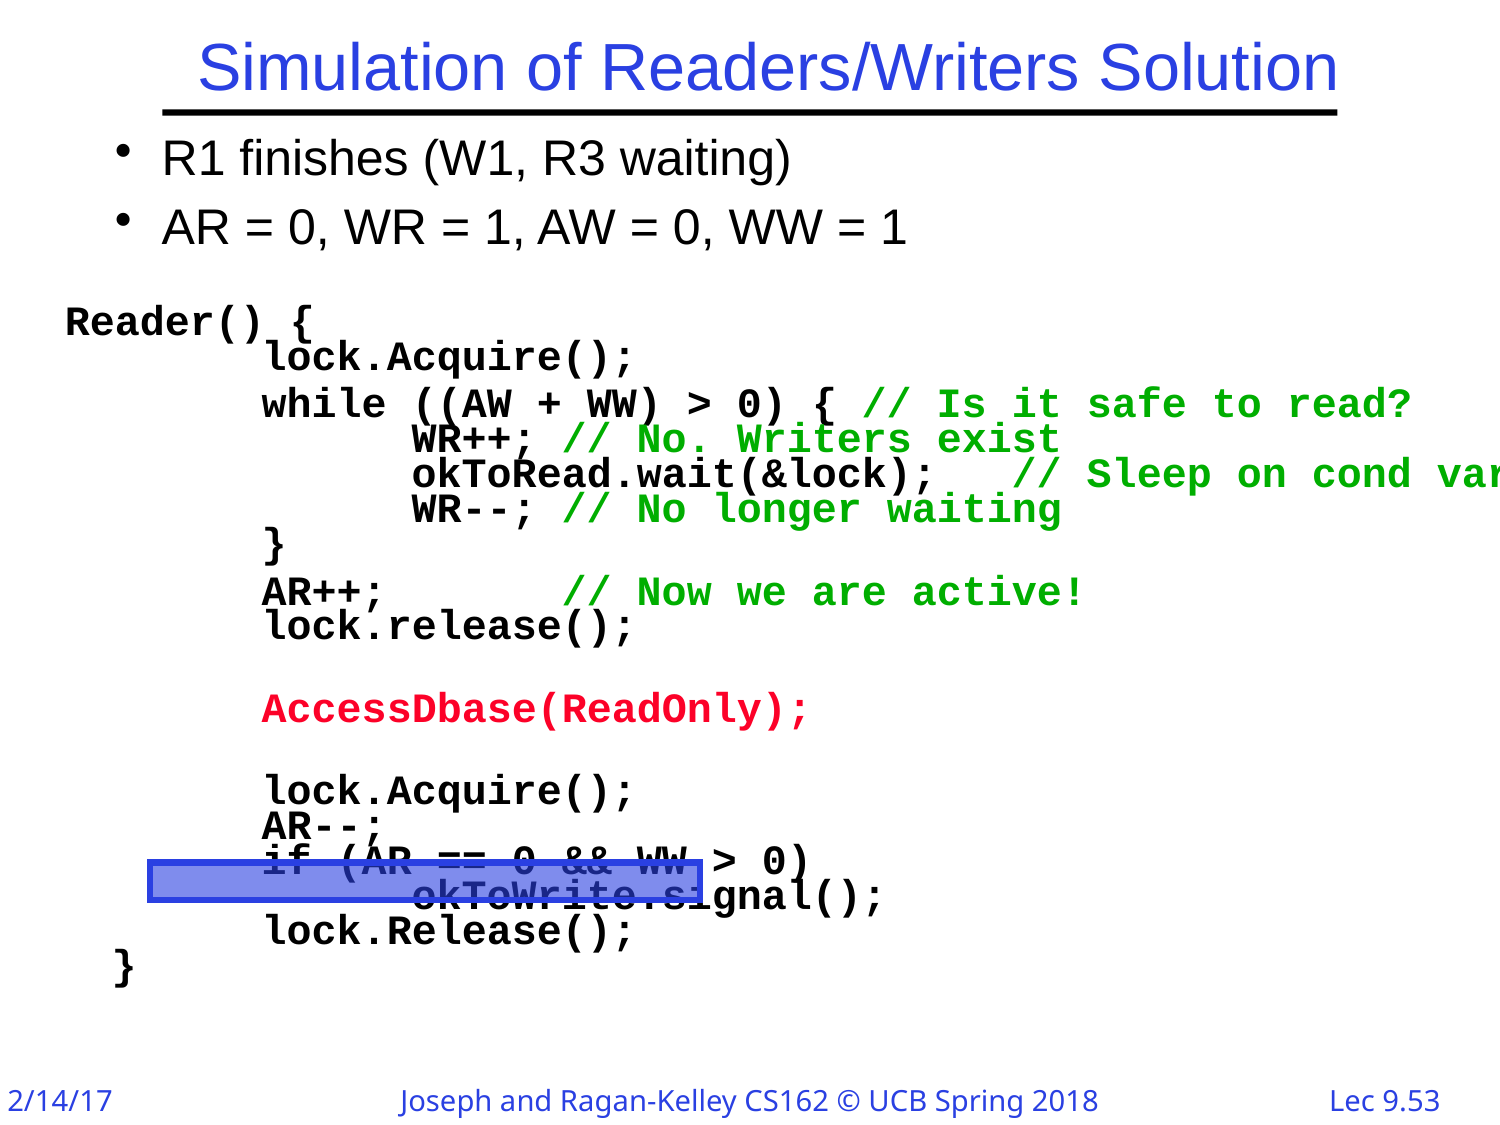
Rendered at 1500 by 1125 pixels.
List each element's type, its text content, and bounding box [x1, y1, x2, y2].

list R1 finishes (W1, R3 waiting) AR = 0, WR = 1, AW = 0, WW = 1 [99, 125, 1400, 299]
title Simulation of Readers/Writers Solution [87, 24, 1450, 113]
text_box [150, 862, 700, 900]
text_box Reader() { lock.Acquire(); while ((AW + WW) > 0) { // Is it safe to read? WR++; // No. Writers exist okToRead.wait(&lock); // Sleep on cond var WR--; // No longer waiting } AR++; // Now we are active! lock.release(); AccessDbase(ReadOnly); lock.Acquire(); AR--; if (AR == 0 && WW > 0) okToWrite.signal(); lock.Release(); } [49, 299, 1500, 1013]
